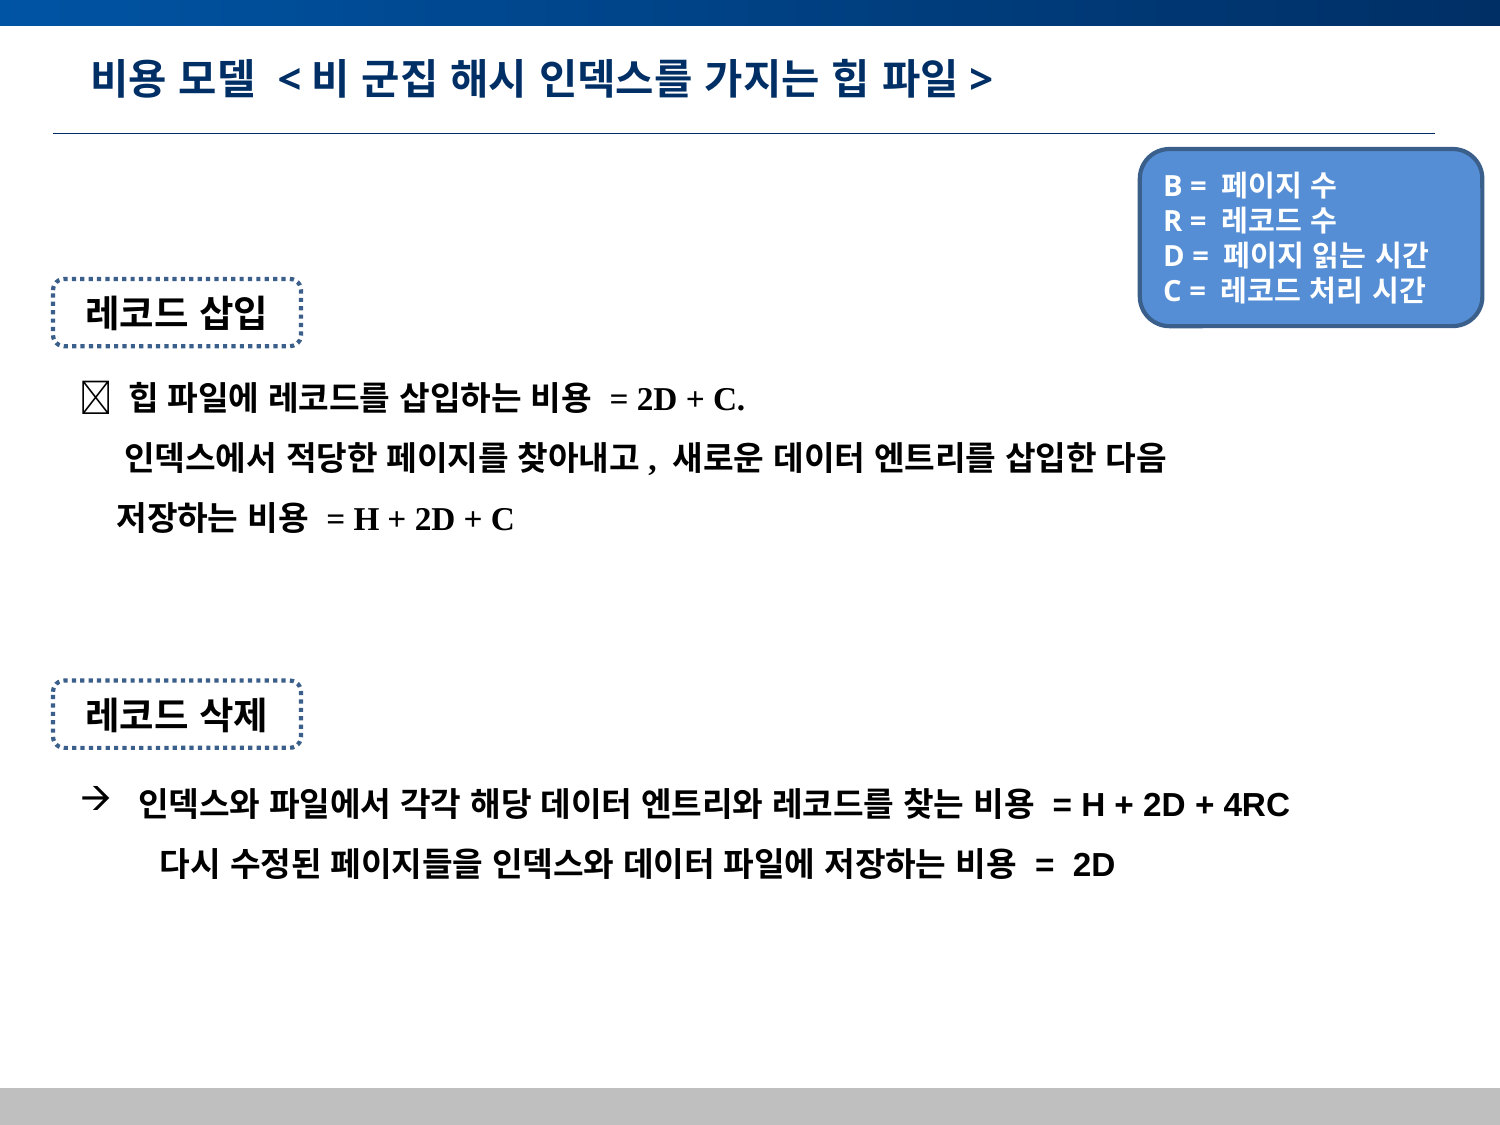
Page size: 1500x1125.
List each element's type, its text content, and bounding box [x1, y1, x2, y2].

text_box 레코드 삭제 [50, 678, 304, 750]
text_box 인덱스와 파일에서 각각 해당 데이터 엔트리와 레코드를 찾는 비용 = H + 2D + 4RC 다시 수정된 페이지들을 인덱스와 데이터 파일에 저장하는 비용 = 2D [64, 755, 1424, 891]
text_box B = 페이지 수 R = 레코드 수 D = 페이지 읽는 시간 C = 레코드 처리 시간 [1137, 146, 1485, 329]
text_box 레코드 삽입 [50, 276, 304, 349]
text_box  힙 파일에 레코드를 삽입하는 비용 = 2D + C. 인덱스에서 적당한 페이지를 찾아내고, 새로운 데이터 엔트리를 삽입한 다음 저장하는 비용 = H + 2D + C [64, 349, 1436, 605]
title 비용 모델 <비 군집 해시 인덱스를 가지는 힙 파일> [75, 45, 1425, 132]
